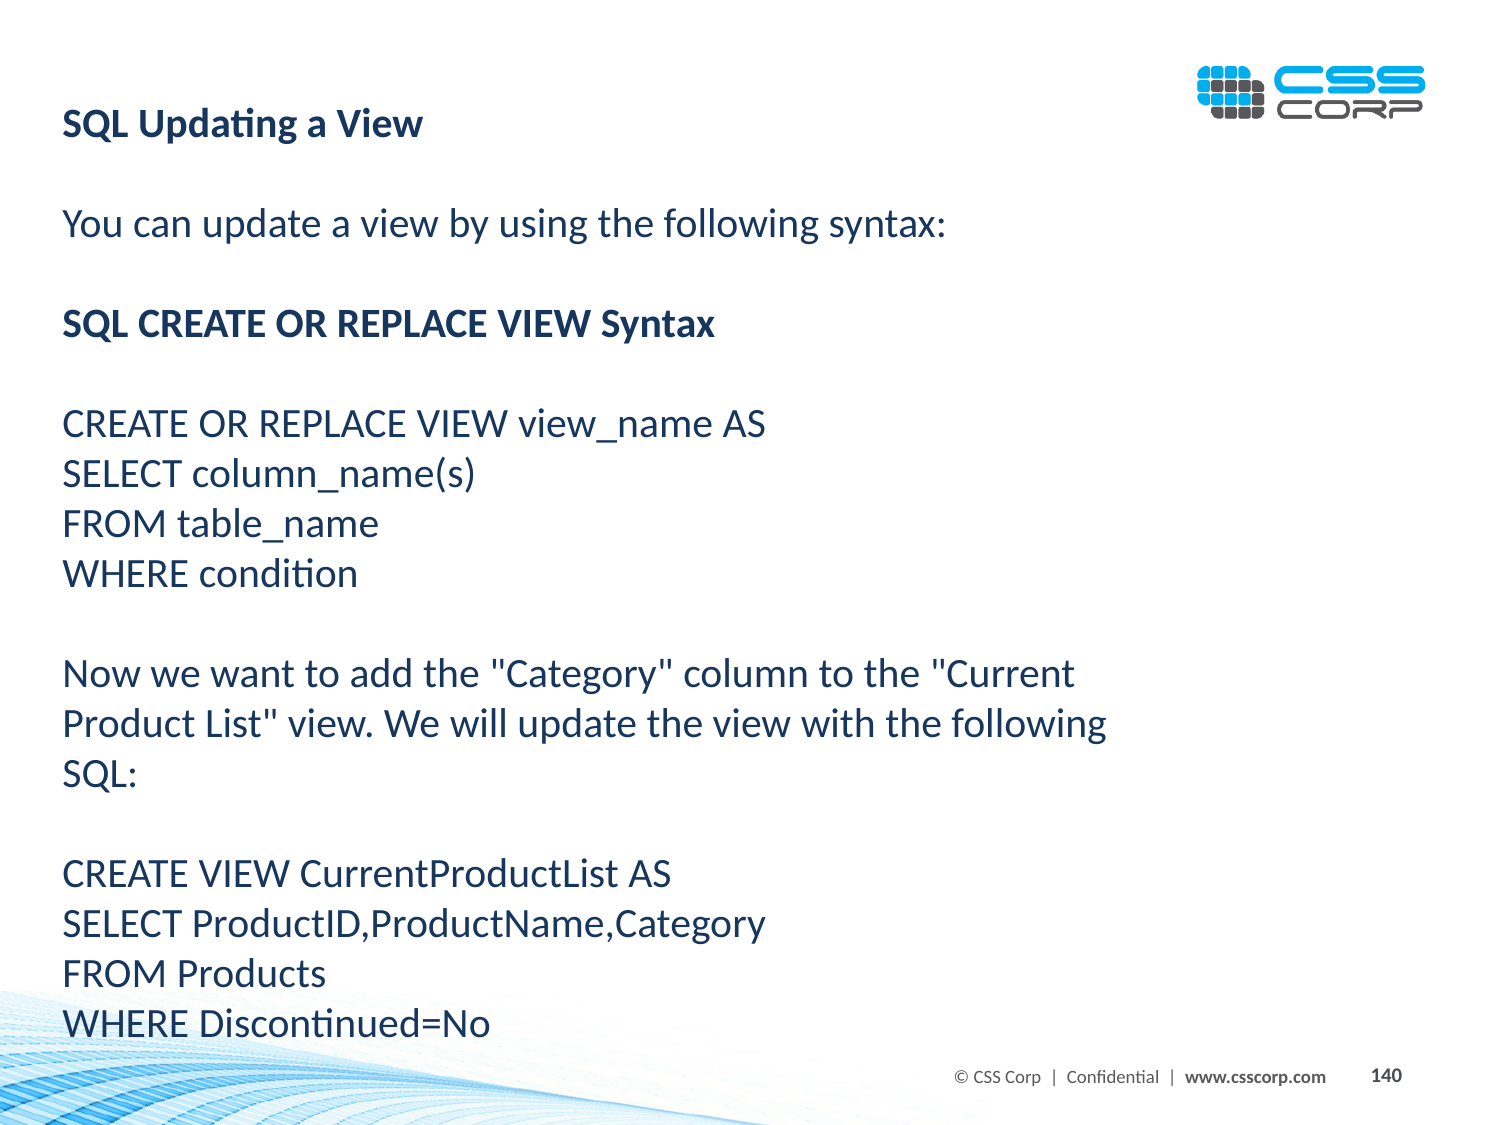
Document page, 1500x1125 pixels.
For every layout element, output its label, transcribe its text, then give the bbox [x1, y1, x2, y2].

picture [1197, 66, 1428, 119]
picture [0, 987, 991, 1125]
text_box SQL Updating a View You can update a view by using the following syntax: SQL CREATE OR REPLACE VIEW Syntax CREATE OR REPLACE VIEW view_name AS SELECT column_name(s) FROM table_name WHERE condition Now we want to add the "Category" column to the "Current Product List" view. We will update the view with the following SQL: CREATE VIEW CurrentProductList AS SELECT ProductID,ProductName,Category FROM Products WHERE Discontinued=No [62, 74, 1163, 1046]
